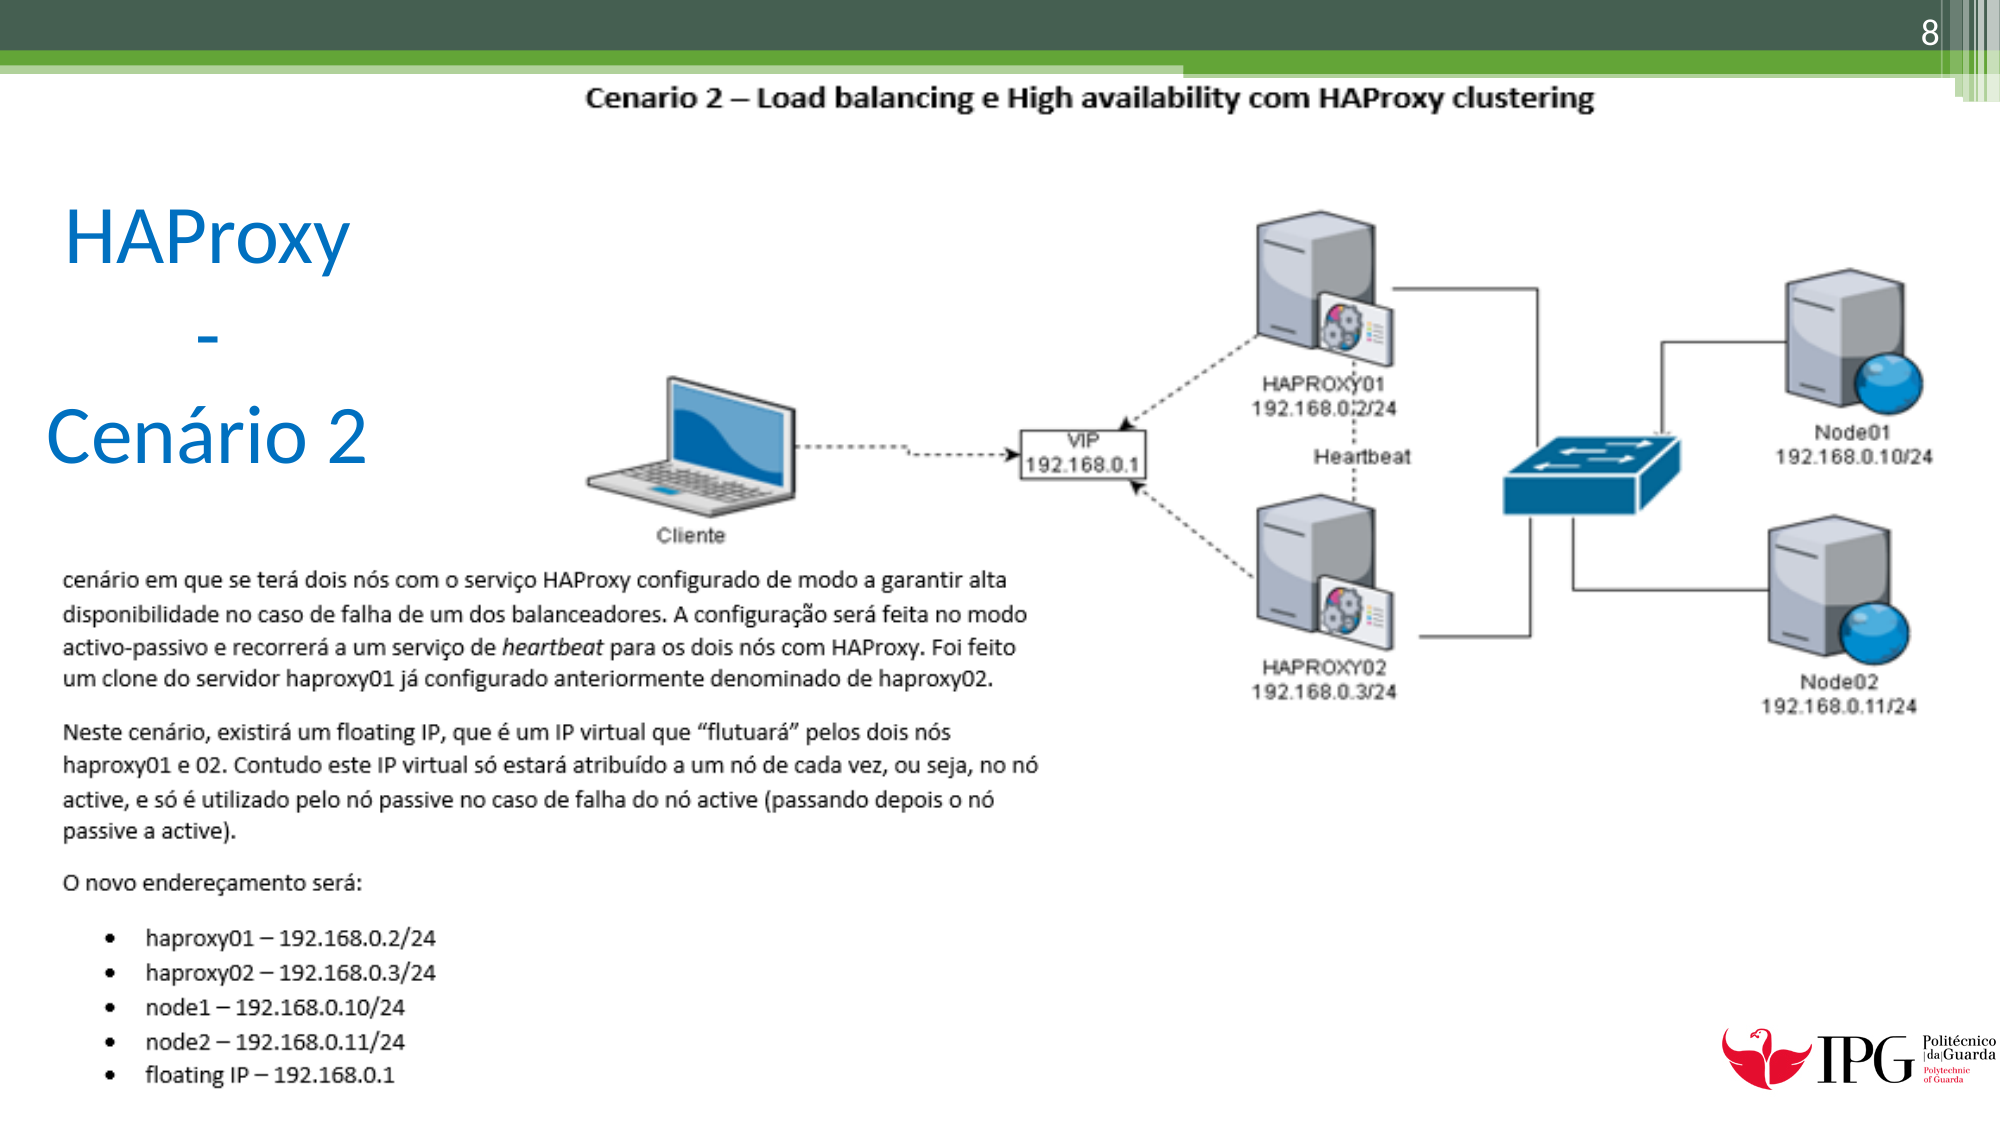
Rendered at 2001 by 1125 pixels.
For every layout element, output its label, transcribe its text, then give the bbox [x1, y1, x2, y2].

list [574, 78, 1955, 737]
slide_number 8 [1788, 0, 1955, 61]
picture [56, 562, 1045, 1097]
title HAProxy - Cenário 2 [0, 78, 417, 582]
picture [1713, 993, 2000, 1124]
